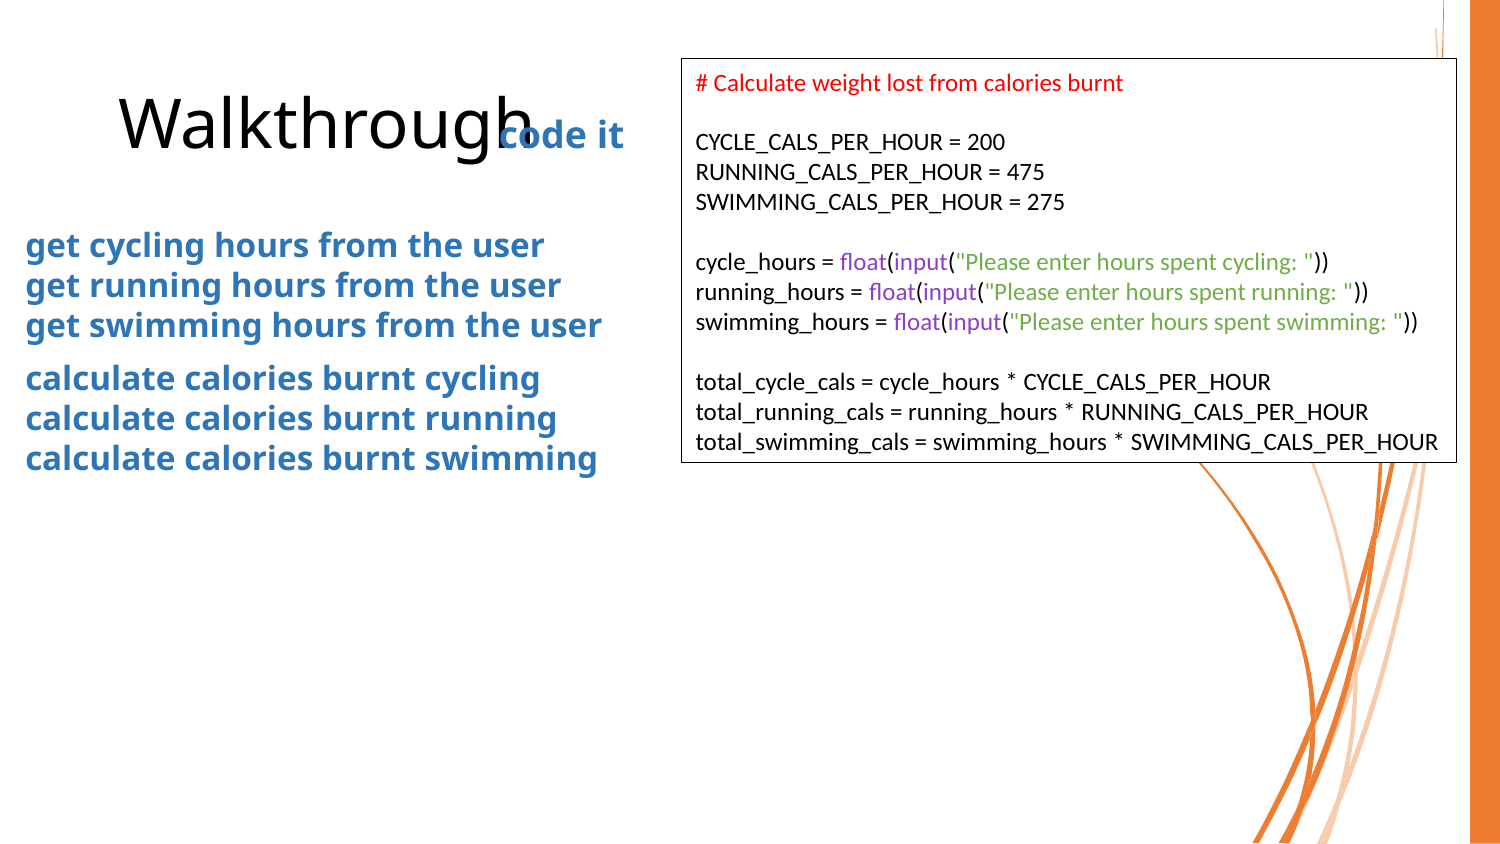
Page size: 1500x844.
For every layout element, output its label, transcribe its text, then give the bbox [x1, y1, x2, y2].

text_box code it [483, 103, 680, 164]
title Walkthrough [103, 44, 1397, 208]
text_box get cycling hours from the user get running hours from the user get swimming hours from the user [10, 216, 628, 352]
text_box # Calculate weight lost from calories burnt CYCLE_CALS_PER_HOUR = 200 RUNNING_CALS_PER_HOUR = 475 SWIMMING_CALS_PER_HOUR = 275 cycle_hours = float(input("Please enter hours spent cycling: ")) running_hours = float(input("Please enter hours spent running: ")) swimming_hours = float(input("Please enter hours spent swimming: ")) total_cycle_cals = cycle_hours * CYCLE_CALS_PER_HOUR total_running_cals = running_hours * RUNNING_CALS_PER_HOUR total_swimming_cals = swimming_hours * SWIMMING_CALS_PER_HOUR [680, 58, 1456, 463]
text_box calculate calories burnt cycling calculate calories burnt running calculate calories burnt swimming [10, 352, 628, 485]
